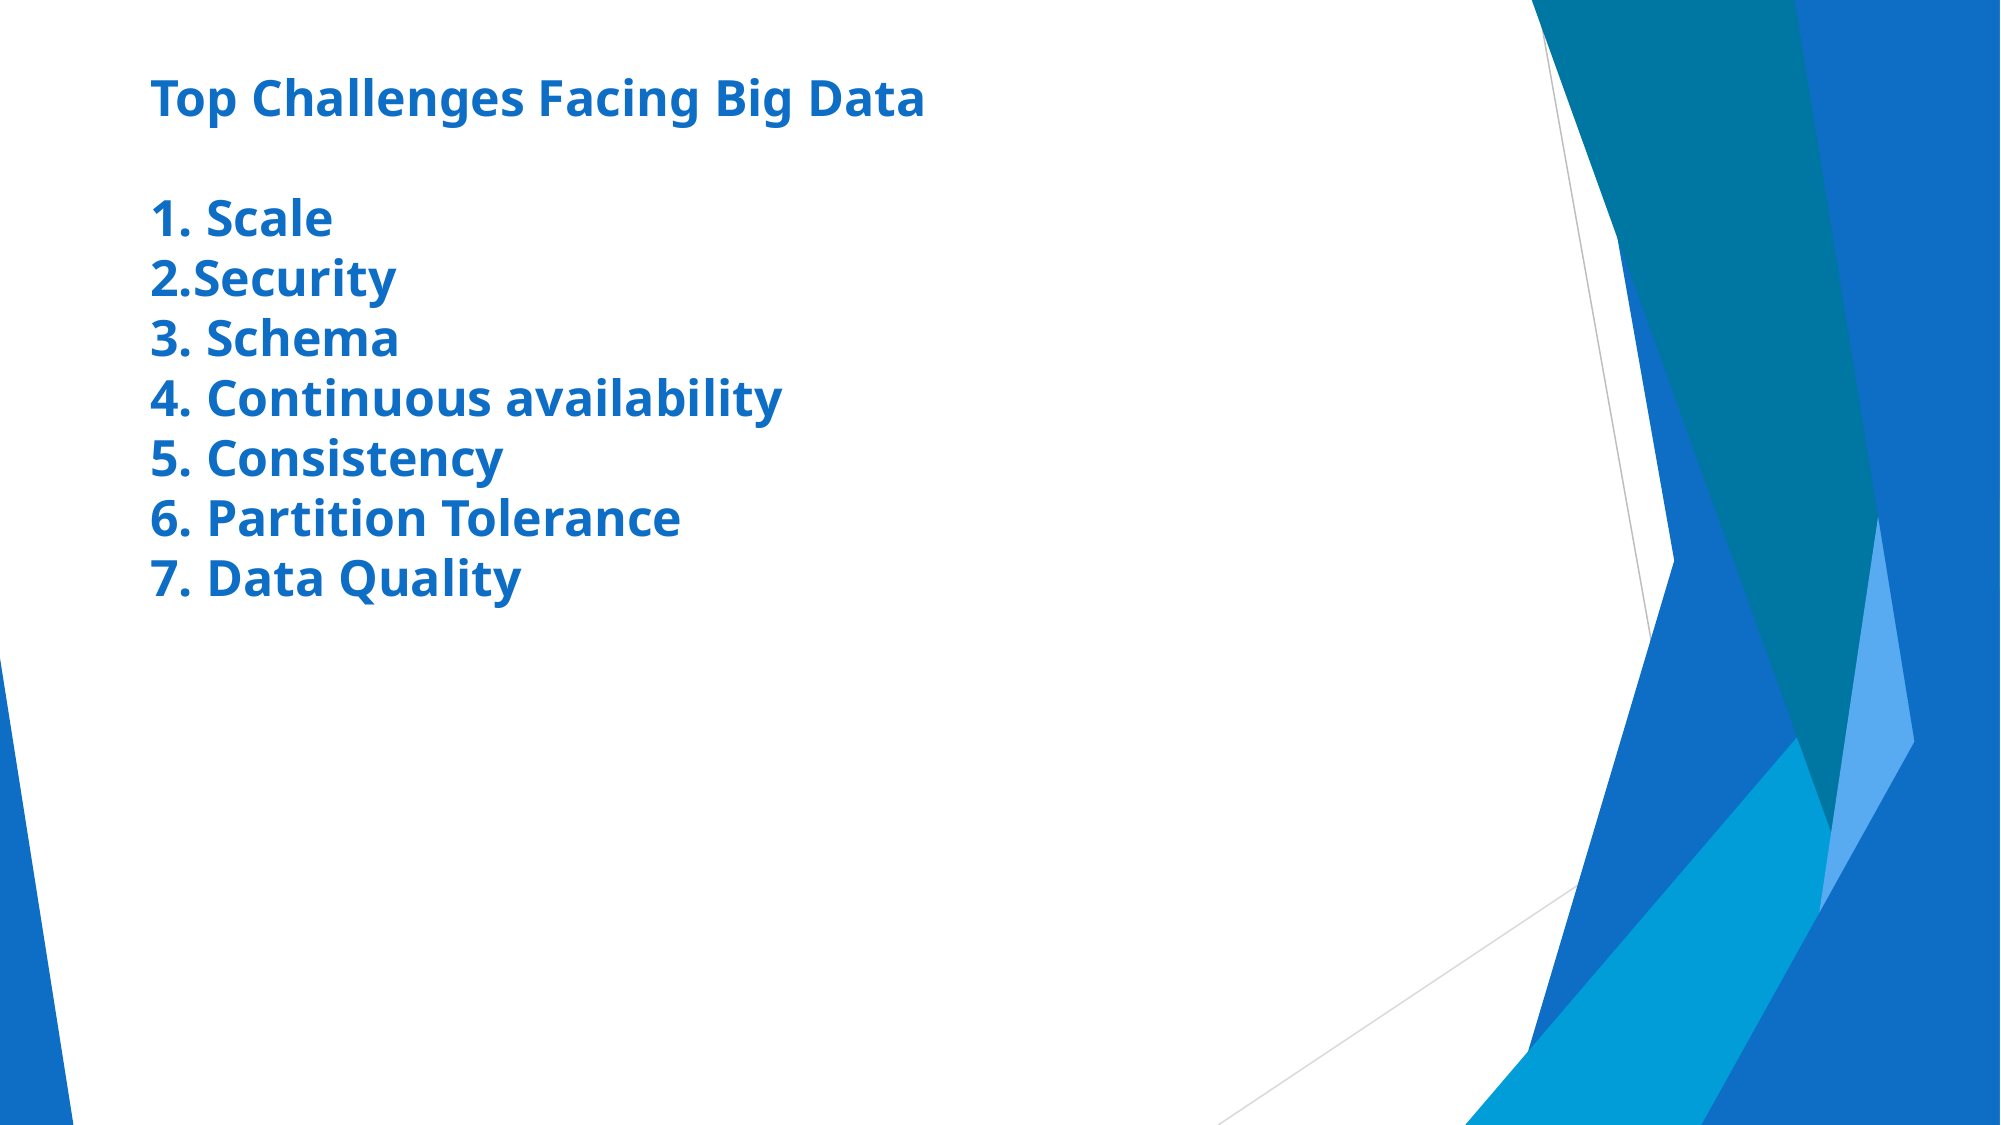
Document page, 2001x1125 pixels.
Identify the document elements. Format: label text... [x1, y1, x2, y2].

title Top Challenges Facing Big Data 1. Scale 2.Security 3. Schema 4. Continuous availability 5. Consistency 6. Partition Tolerance 7. Data Quality [150, 65, 1850, 612]
